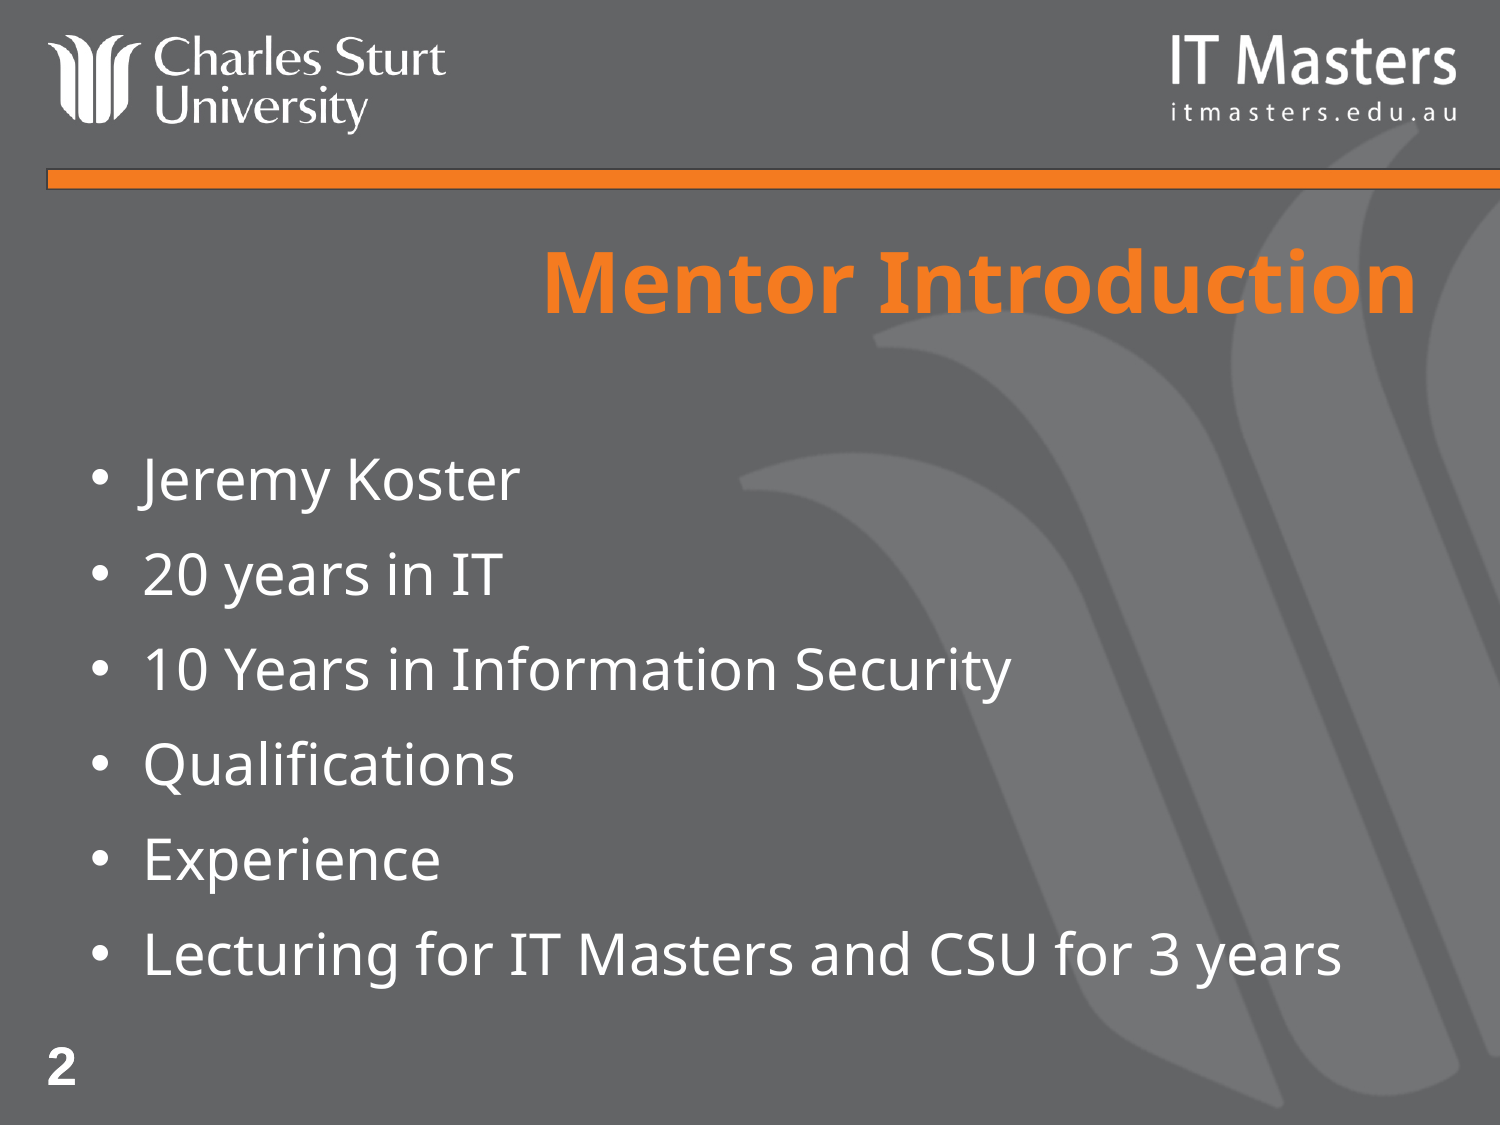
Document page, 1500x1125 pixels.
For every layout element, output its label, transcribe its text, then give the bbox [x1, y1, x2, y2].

list Jeremy Koster 20 years in IT 10 Years in Information Security Qualifications Experience Lecturing for IT Masters and CSU for 3 years [75, 420, 1425, 1005]
picture [0, 0, 1500, 1125]
title Mentor Introduction [76, 219, 1435, 339]
